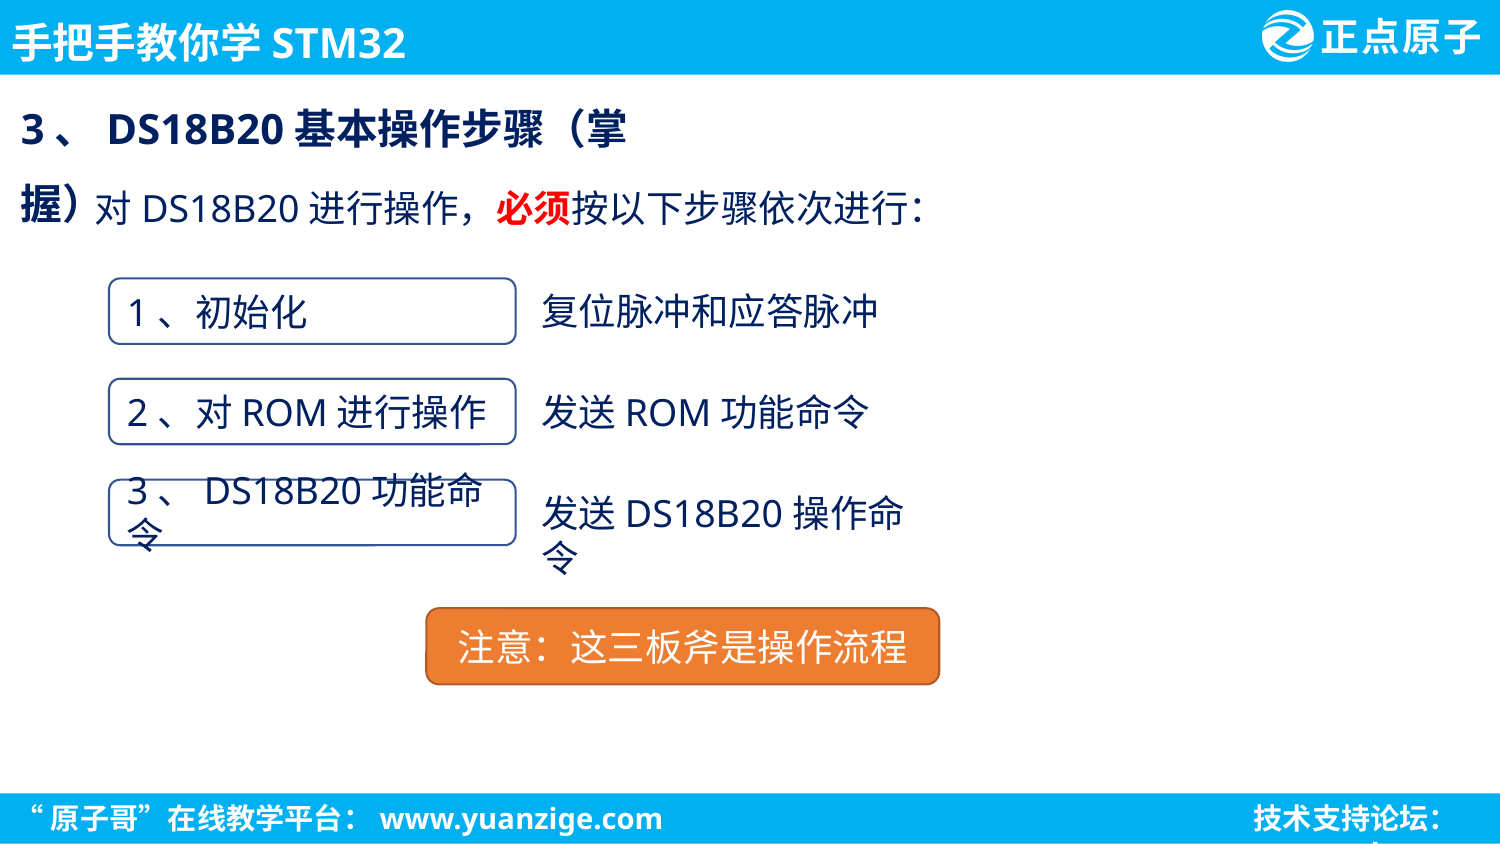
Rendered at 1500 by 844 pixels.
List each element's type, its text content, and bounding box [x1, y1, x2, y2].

text_box 手把手教你学STM32 [0, 0, 967, 75]
text_box 发送DS18B20操作命令 [526, 482, 951, 587]
text_box “原子哥”在线教学平台：www.yuanzige.com [0, 793, 883, 843]
text_box 2、对ROM进行操作 [107, 377, 517, 446]
text_box 3、DS18B20基本操作步骤（掌握） [13, 74, 684, 233]
text_box [0, 792, 1500, 844]
text_box 1、初始化 [107, 277, 517, 345]
text_box 3、DS18B20功能命令 [107, 478, 517, 547]
picture [1322, 21, 1357, 52]
text_box 复位脉冲和应答脉冲 [526, 280, 928, 341]
picture [1263, 27, 1307, 61]
picture [1412, 44, 1418, 52]
text_box 发送ROM功能命令 [526, 381, 951, 442]
picture [1267, 11, 1313, 45]
text_box 对DS18B20进行操作，必须按以下步骤依次进行： [79, 155, 1047, 238]
picture [1367, 18, 1396, 42]
text_box [684, 0, 1500, 76]
picture [1404, 20, 1438, 54]
text_box 技术支持论坛：www.openedv.com [967, 793, 1480, 844]
text_box 注意：这三板斧是操作流程 [425, 607, 941, 686]
picture [1445, 21, 1479, 54]
picture [1431, 44, 1438, 52]
picture [1364, 45, 1370, 53]
picture [1391, 45, 1397, 53]
